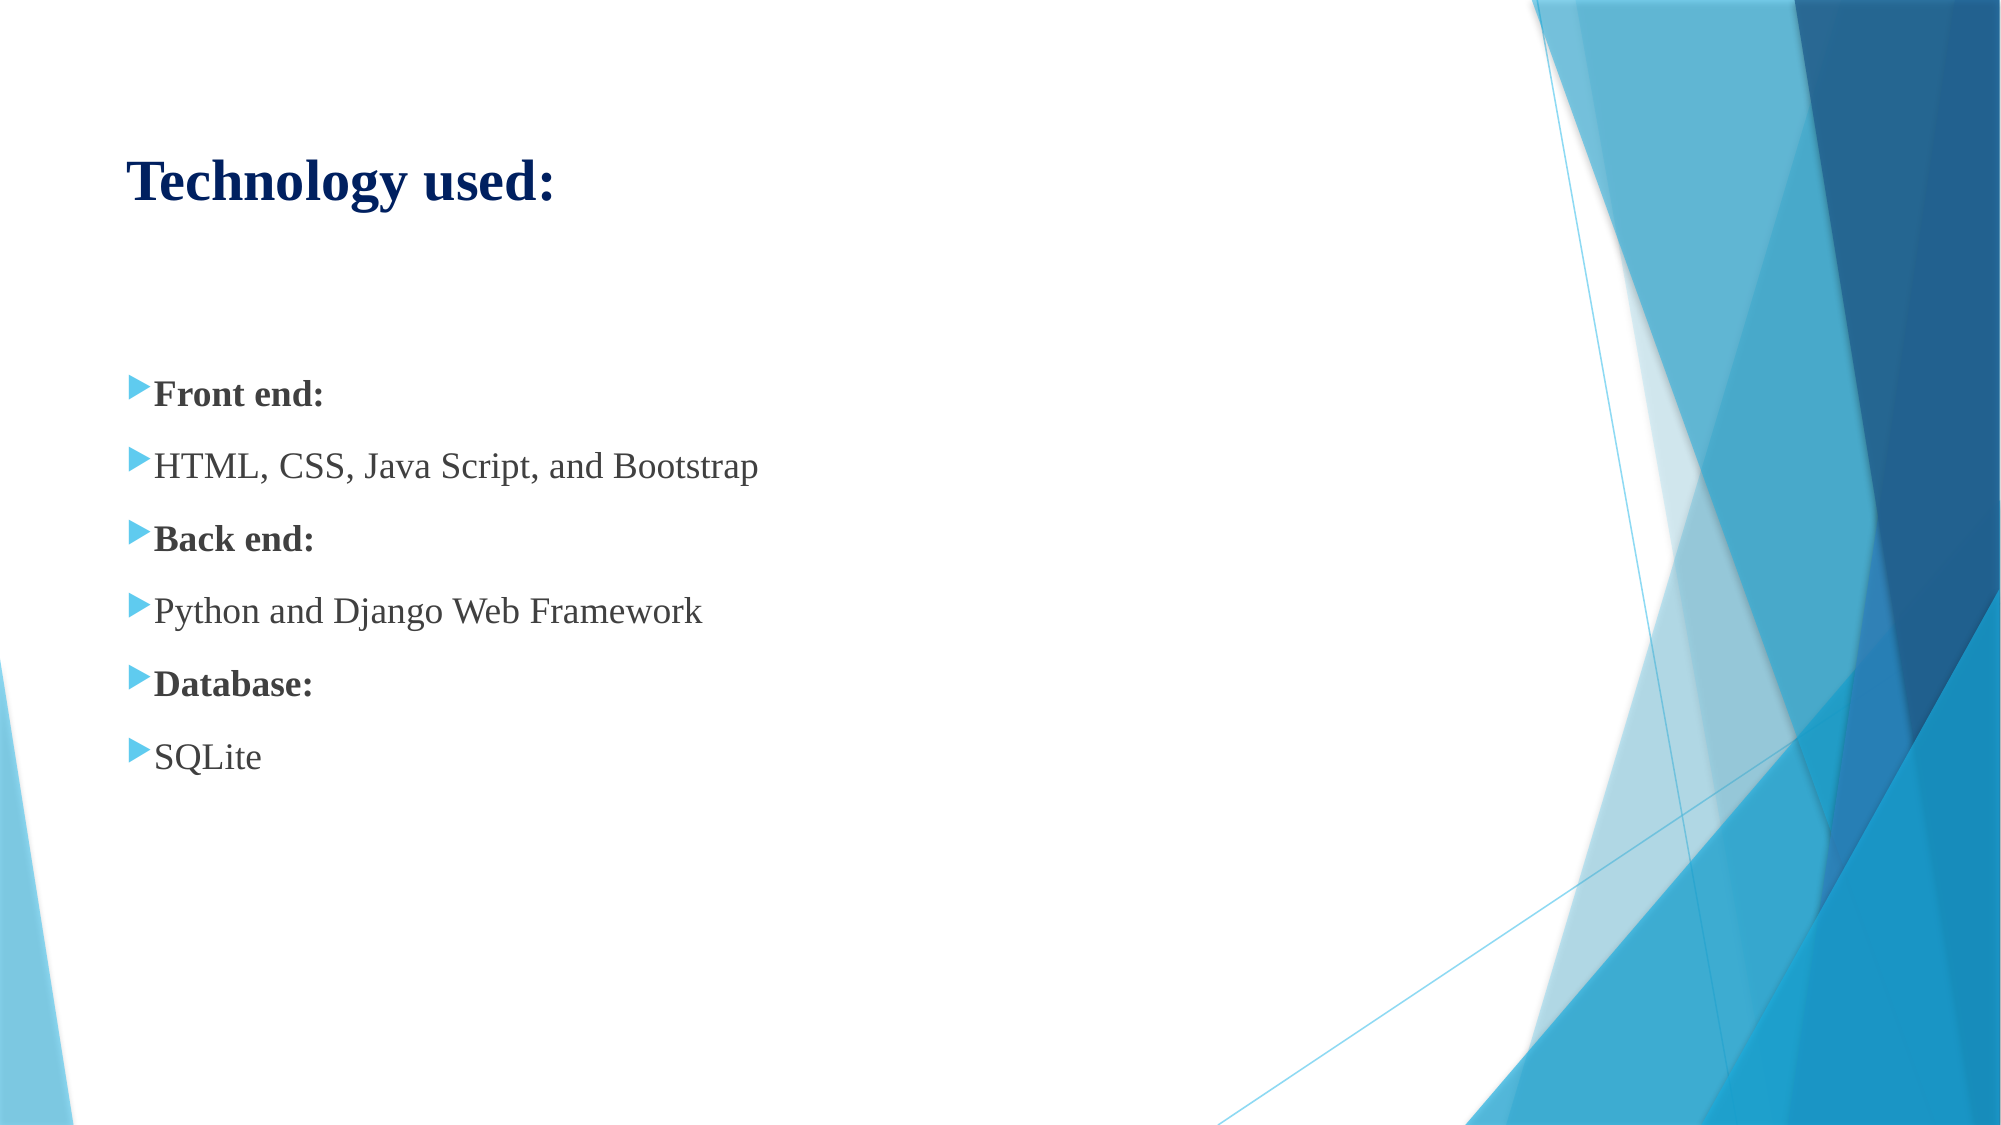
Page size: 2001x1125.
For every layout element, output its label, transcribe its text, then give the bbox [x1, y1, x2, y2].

title Technology used: [111, 99, 1522, 317]
list Front end: HTML, CSS, Java Script, and Bootstrap Back end: Python and Django Web Framework Database: SQLite [111, 354, 1522, 992]
